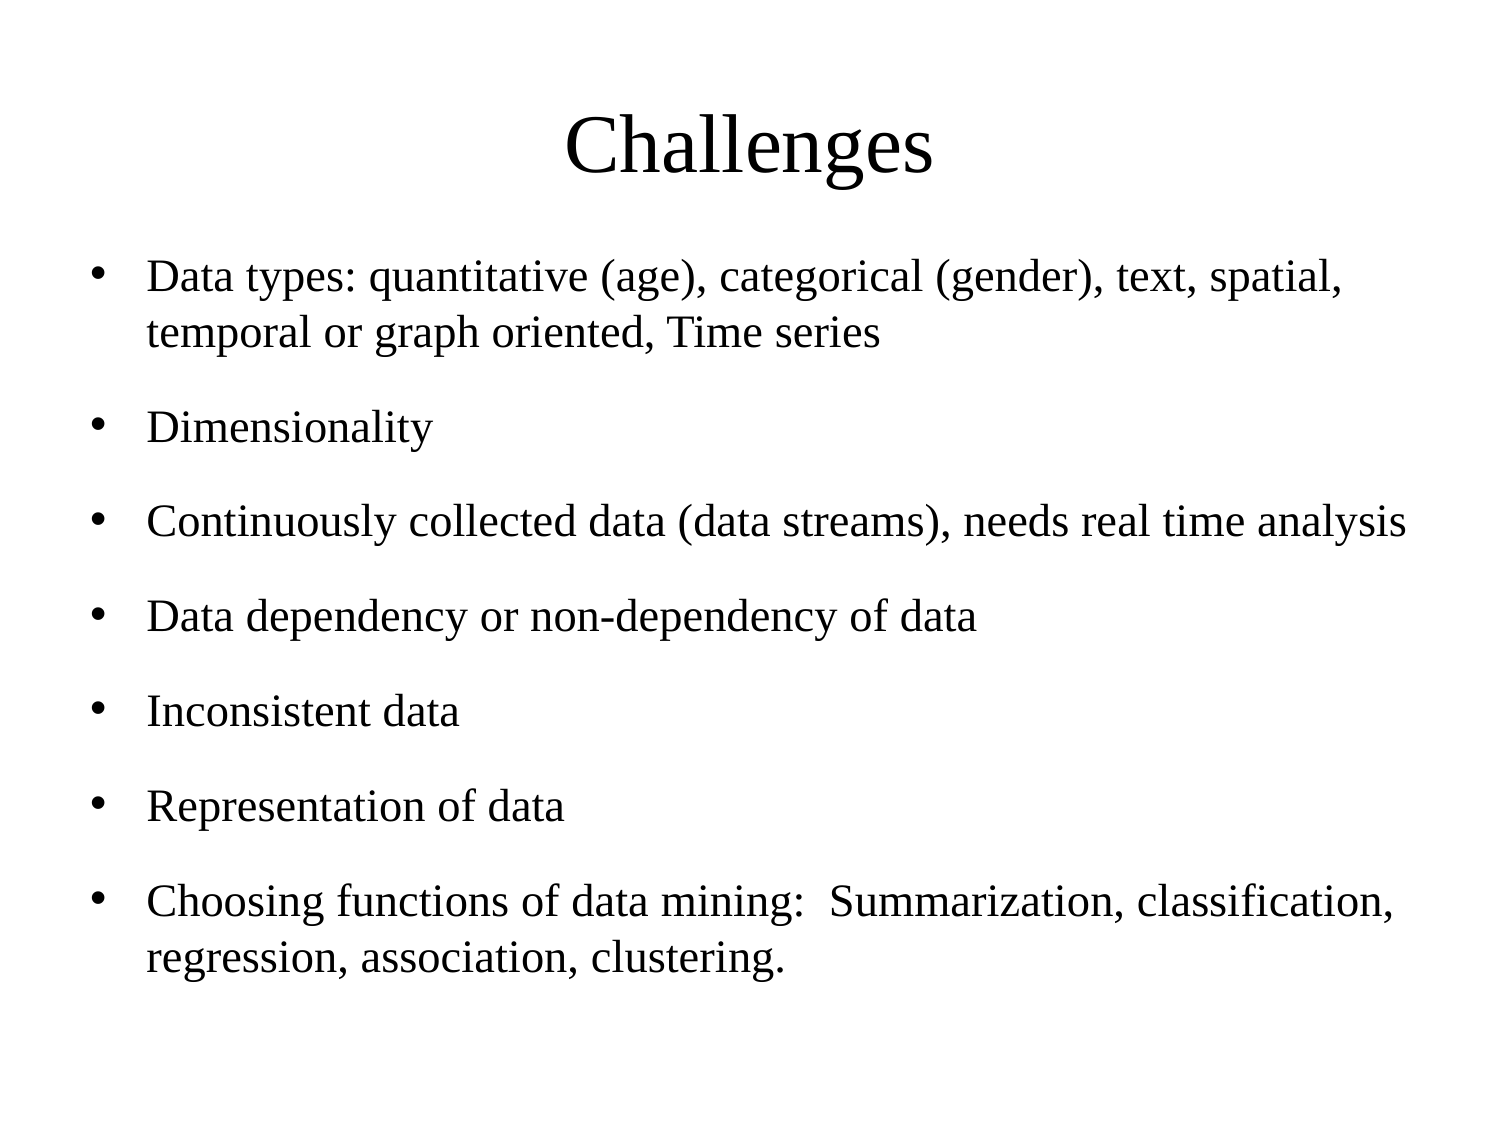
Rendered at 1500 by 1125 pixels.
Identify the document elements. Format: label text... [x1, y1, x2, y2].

list Data types: quantitative (age), categorical (gender), text, spatial, temporal or graph oriented, Time series Dimensionality Continuously collected data (data streams), needs real time analysis Data dependency or non-dependency of data Inconsistent data Representation of data Choosing functions of data mining: Summarization, classification, regression, association, clustering. [75, 237, 1425, 1005]
title Challenges [75, 45, 1425, 233]
